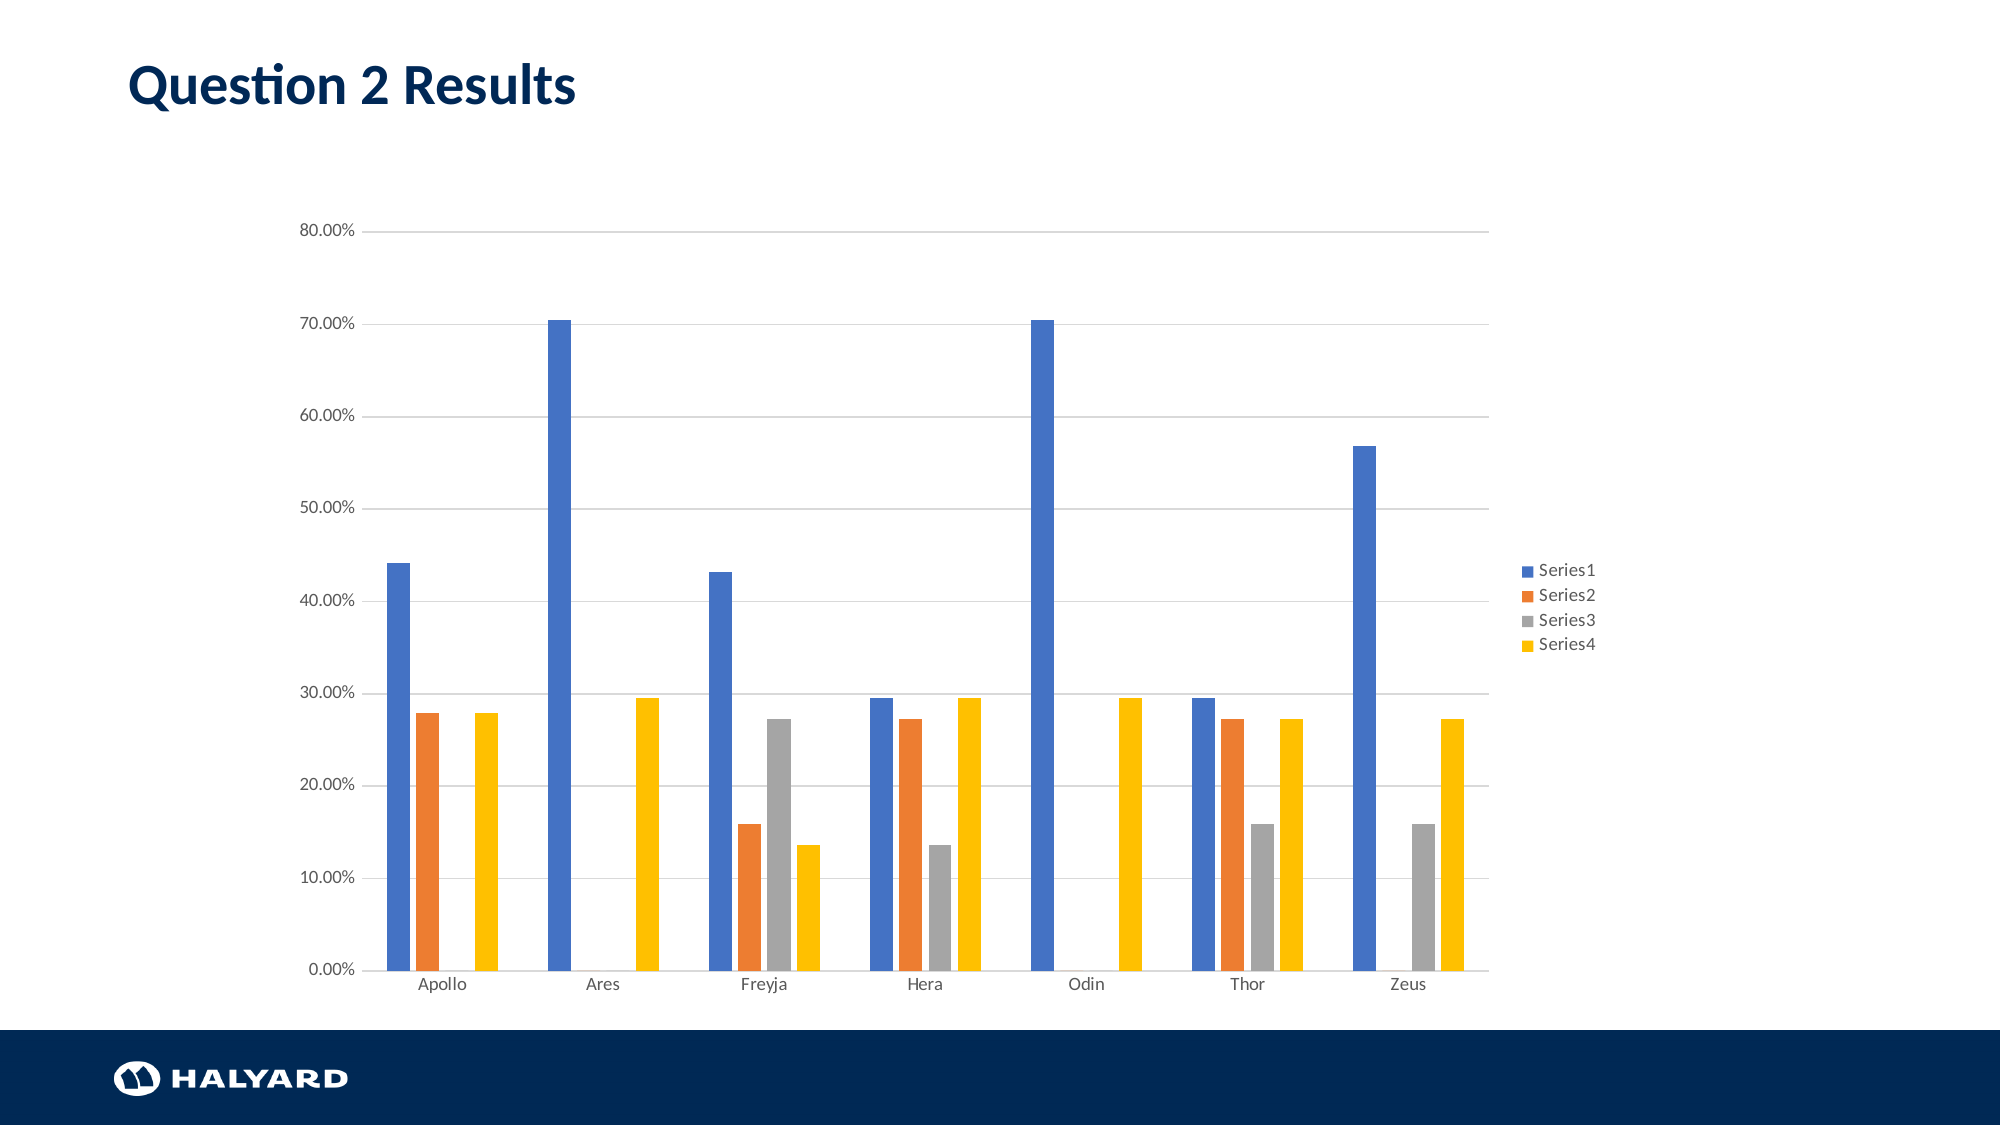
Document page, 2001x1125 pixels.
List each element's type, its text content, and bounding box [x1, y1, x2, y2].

title Question 2 Results [113, 46, 1885, 126]
picture [0, 1030, 2000, 1125]
chart [272, 206, 1615, 1012]
